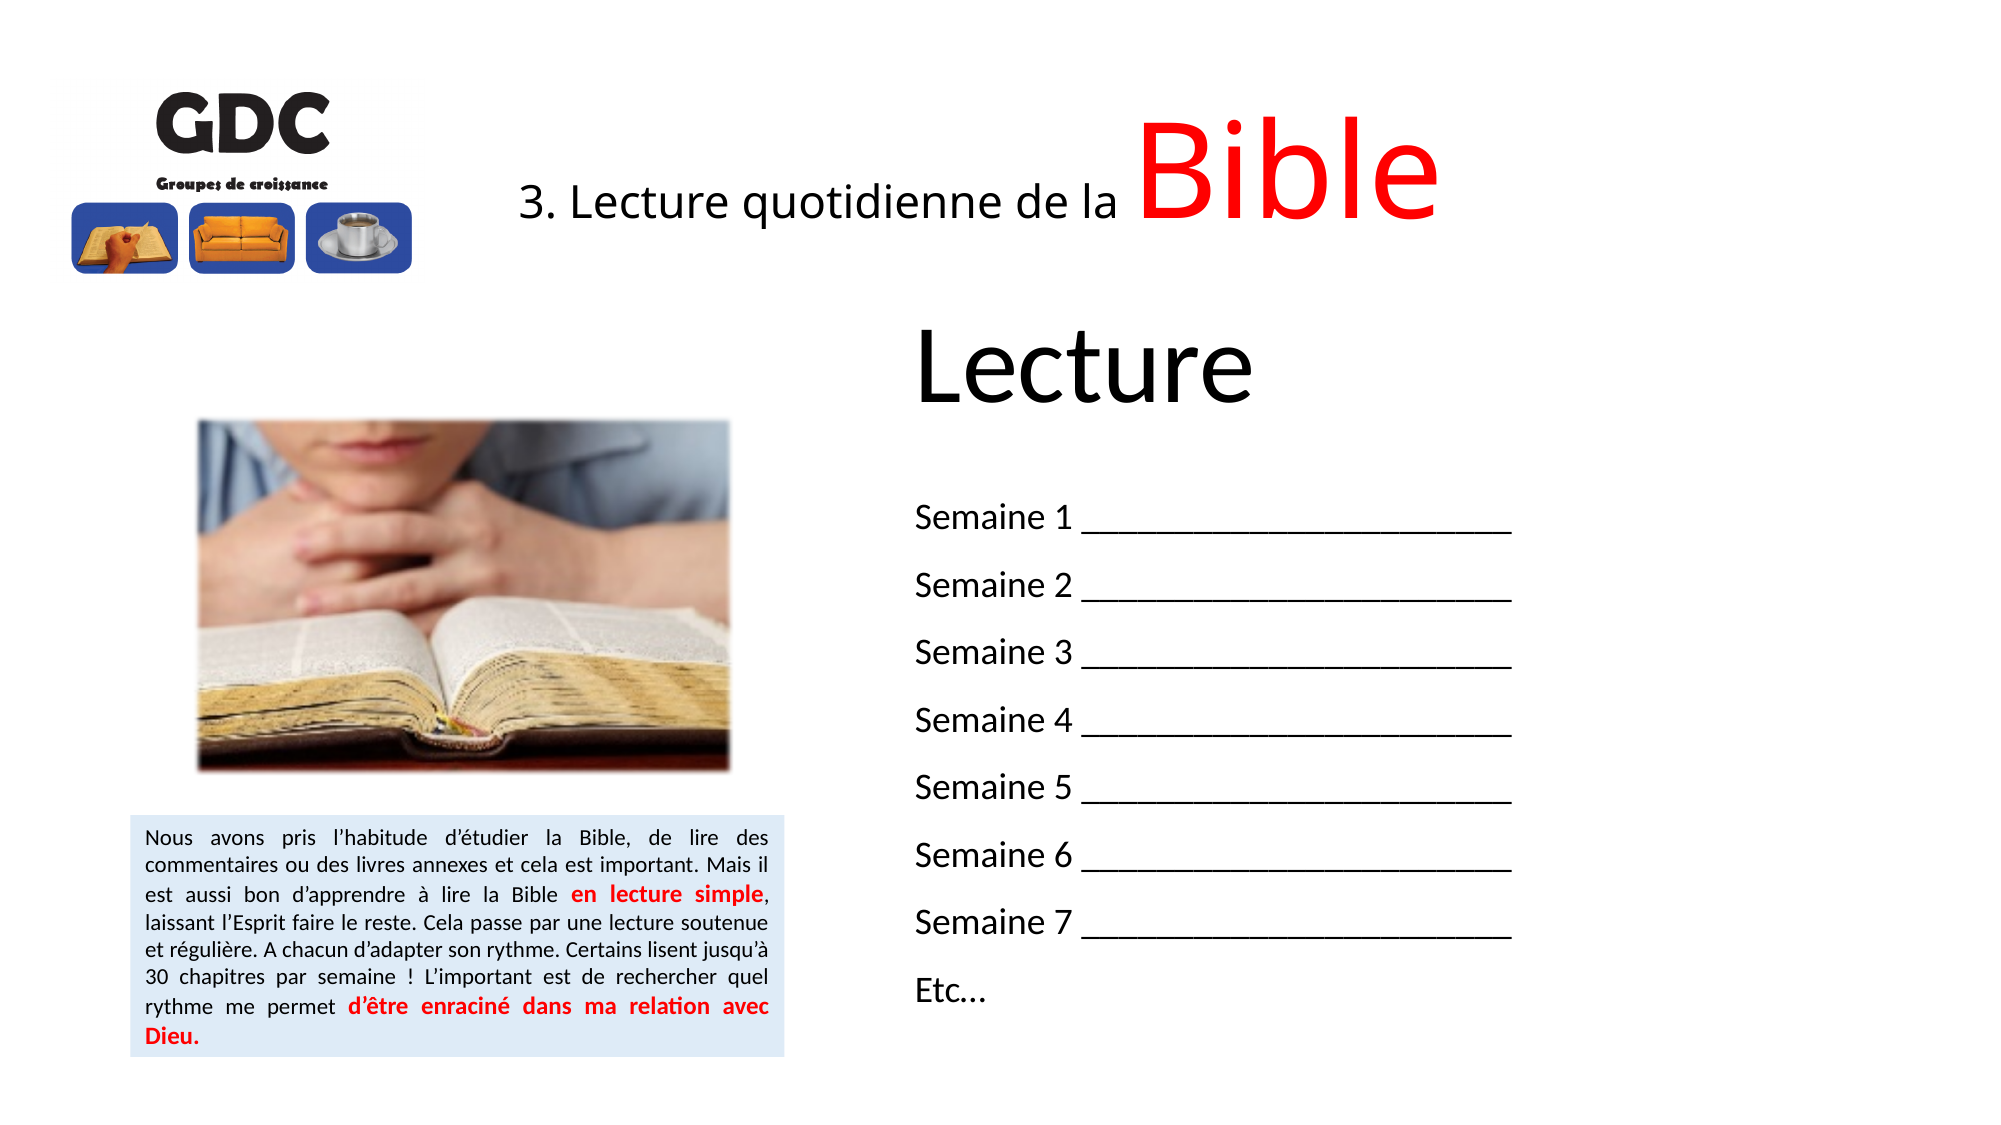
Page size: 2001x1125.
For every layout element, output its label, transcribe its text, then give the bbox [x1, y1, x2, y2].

picture [50, 77, 425, 283]
text_box Lecture Semaine 1 _______________________ Semaine 2 _______________________ Semaine 3 _______________________ Semaine 4 _______________________ Semaine 5 _______________________ Semaine 6 _______________________ Semaine 7 _______________________ Etc… [899, 282, 1862, 1018]
title 3. Lecture quotidienne de la Bible [503, 93, 2000, 312]
picture [193, 415, 734, 776]
text_box Nous avons pris l’habitude d’étudier la Bible, de lire des commentaires ou des livres annexes et cela est important. Mais il est aussi bon d’apprendre à lire la Bible en lecture simple, laissant l’Esprit faire le reste. Cela passe par une lecture soutenue et régulière. A chacun d’adapter son rythme. Certains lisent jusqu’à 30 chapitres par semaine ! L’important est de rechercher quel rythme me permet d’être enraciné dans ma relation avec Dieu. [130, 815, 785, 1057]
